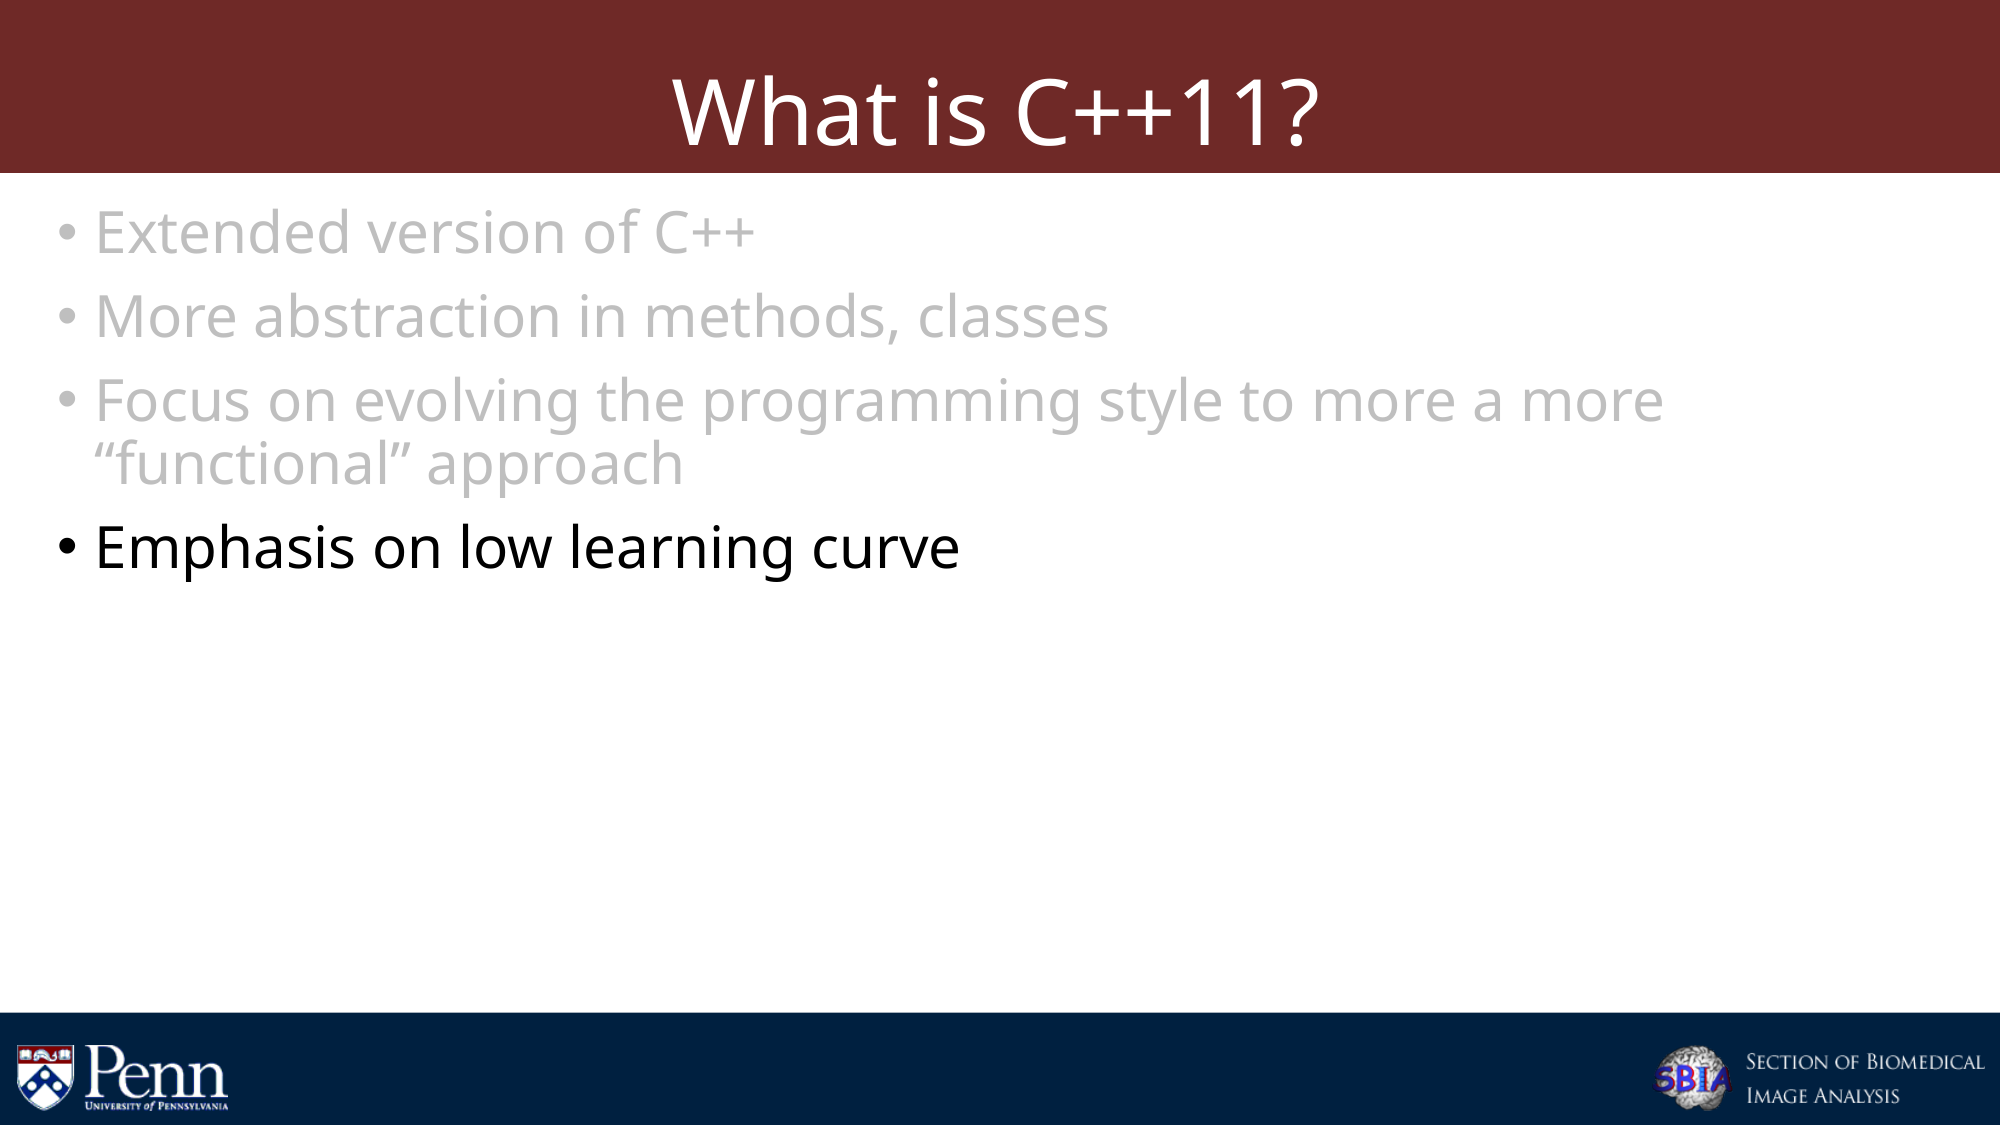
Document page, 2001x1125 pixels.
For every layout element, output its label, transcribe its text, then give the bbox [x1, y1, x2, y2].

list Extended version of C++ More abstraction in methods, classes Focus on evolving the programming style to more a more “functional” approach Emphasis on low learning curve [42, 195, 1952, 1009]
picture [17, 1045, 228, 1111]
picture [1652, 1044, 1985, 1112]
title What is C++11? [42, 0, 1952, 173]
